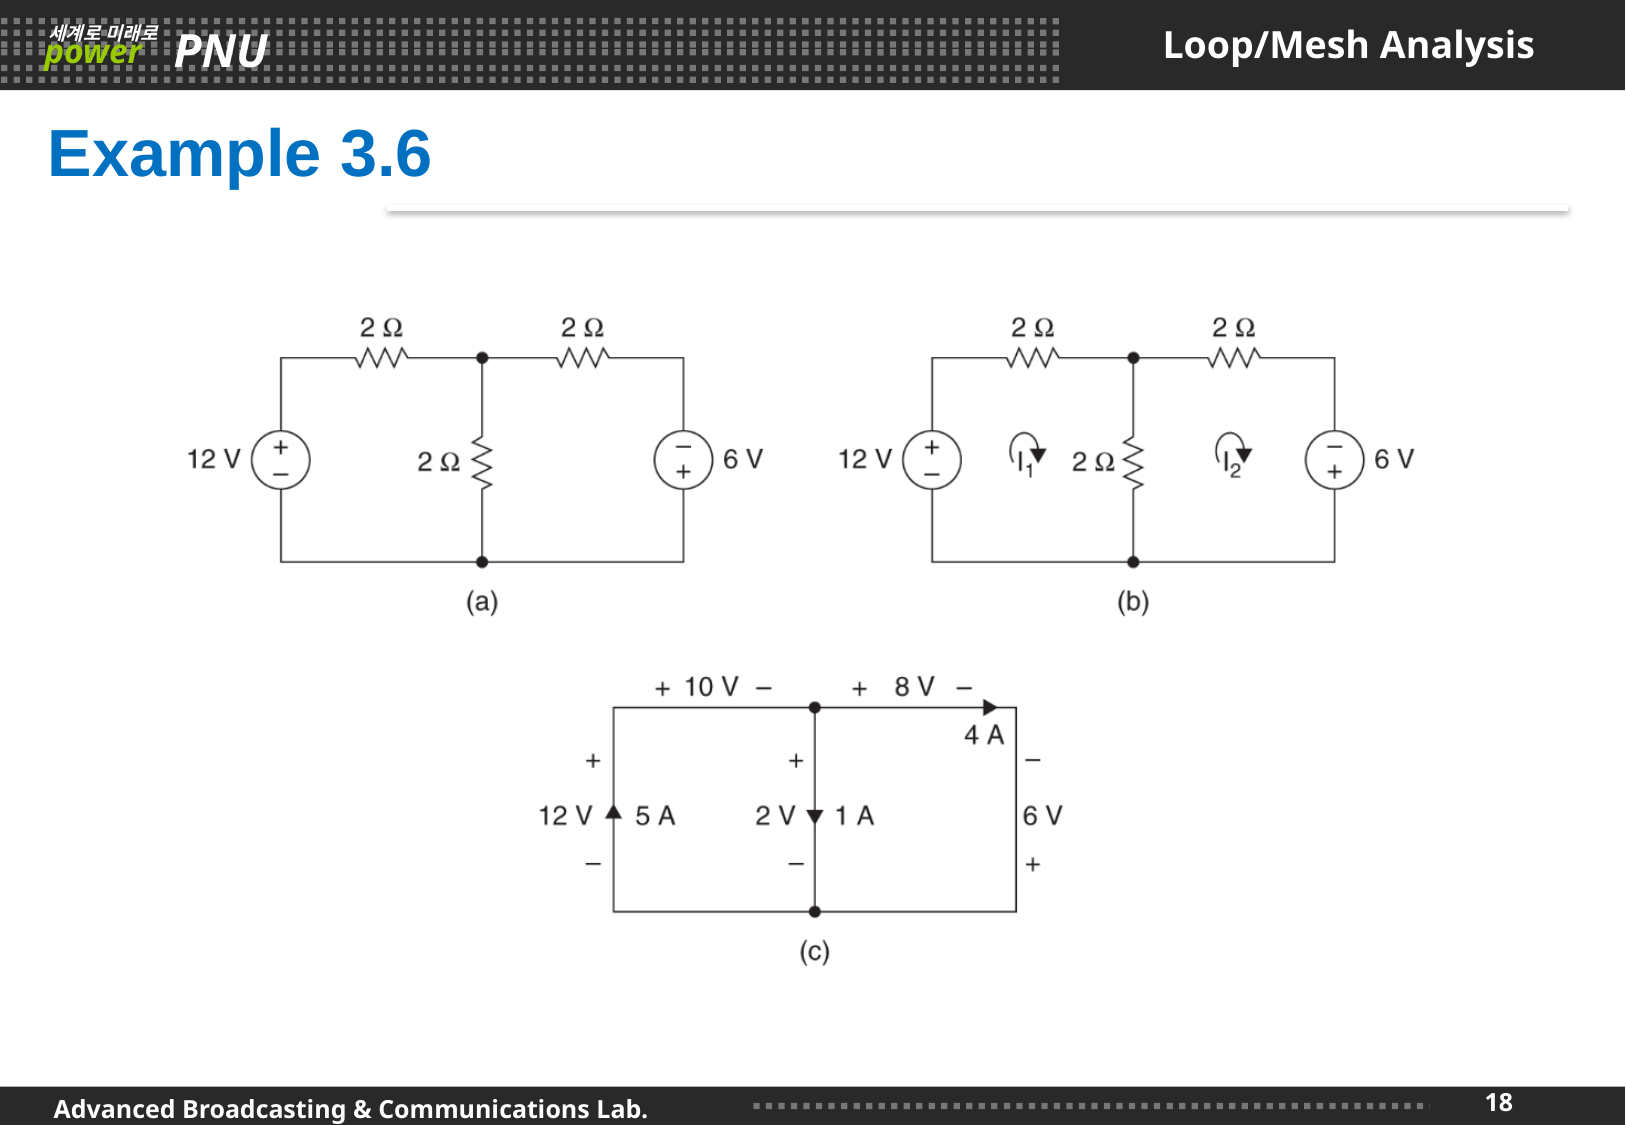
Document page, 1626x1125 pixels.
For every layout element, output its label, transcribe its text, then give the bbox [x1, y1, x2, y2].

picture [186, 314, 1416, 966]
list Example 3.6 [32, 101, 1581, 1071]
title Loop/Mesh Analysis [0, 0, 1625, 89]
